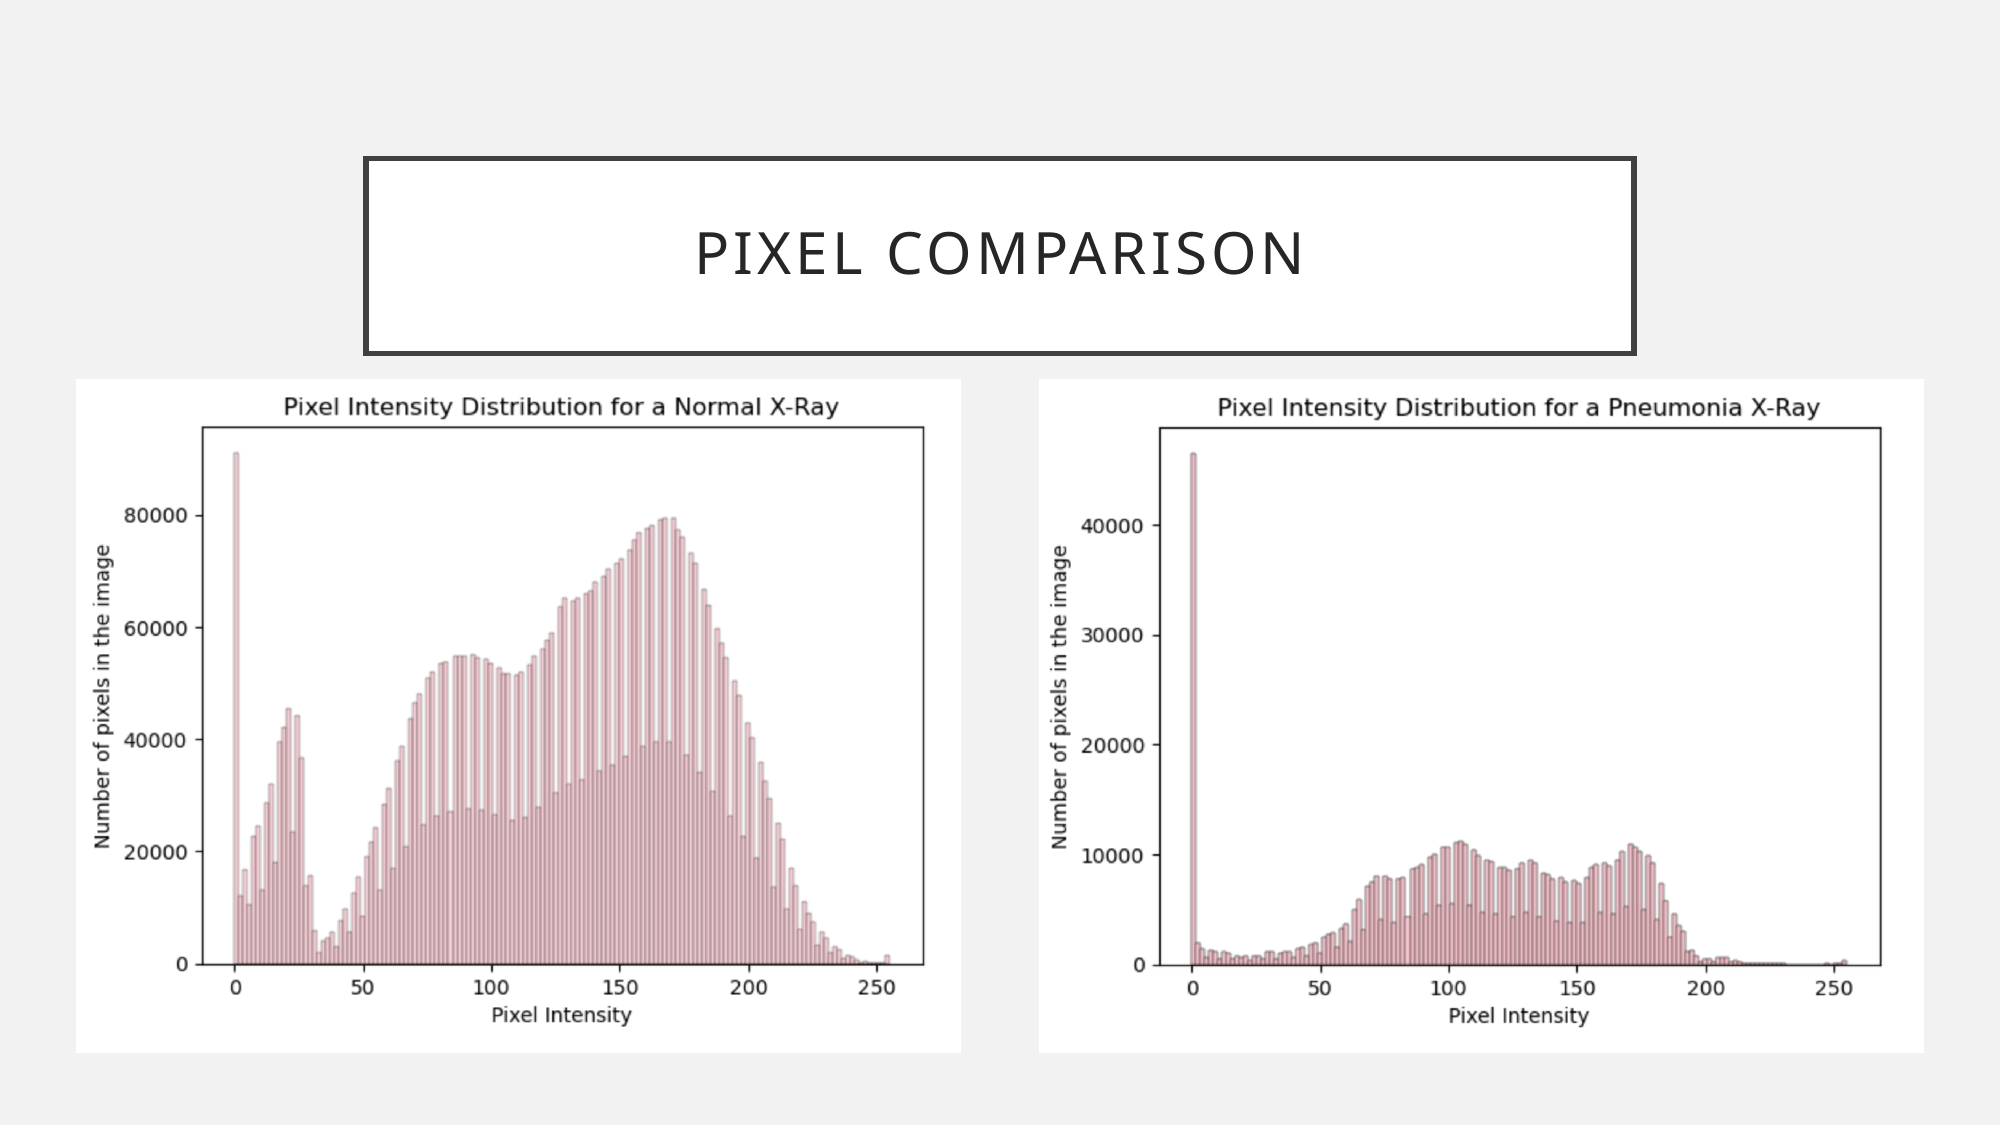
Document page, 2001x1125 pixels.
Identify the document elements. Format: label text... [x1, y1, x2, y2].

title Pixel comparison [363, 156, 1637, 356]
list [76, 379, 961, 1053]
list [1039, 379, 1924, 1053]
